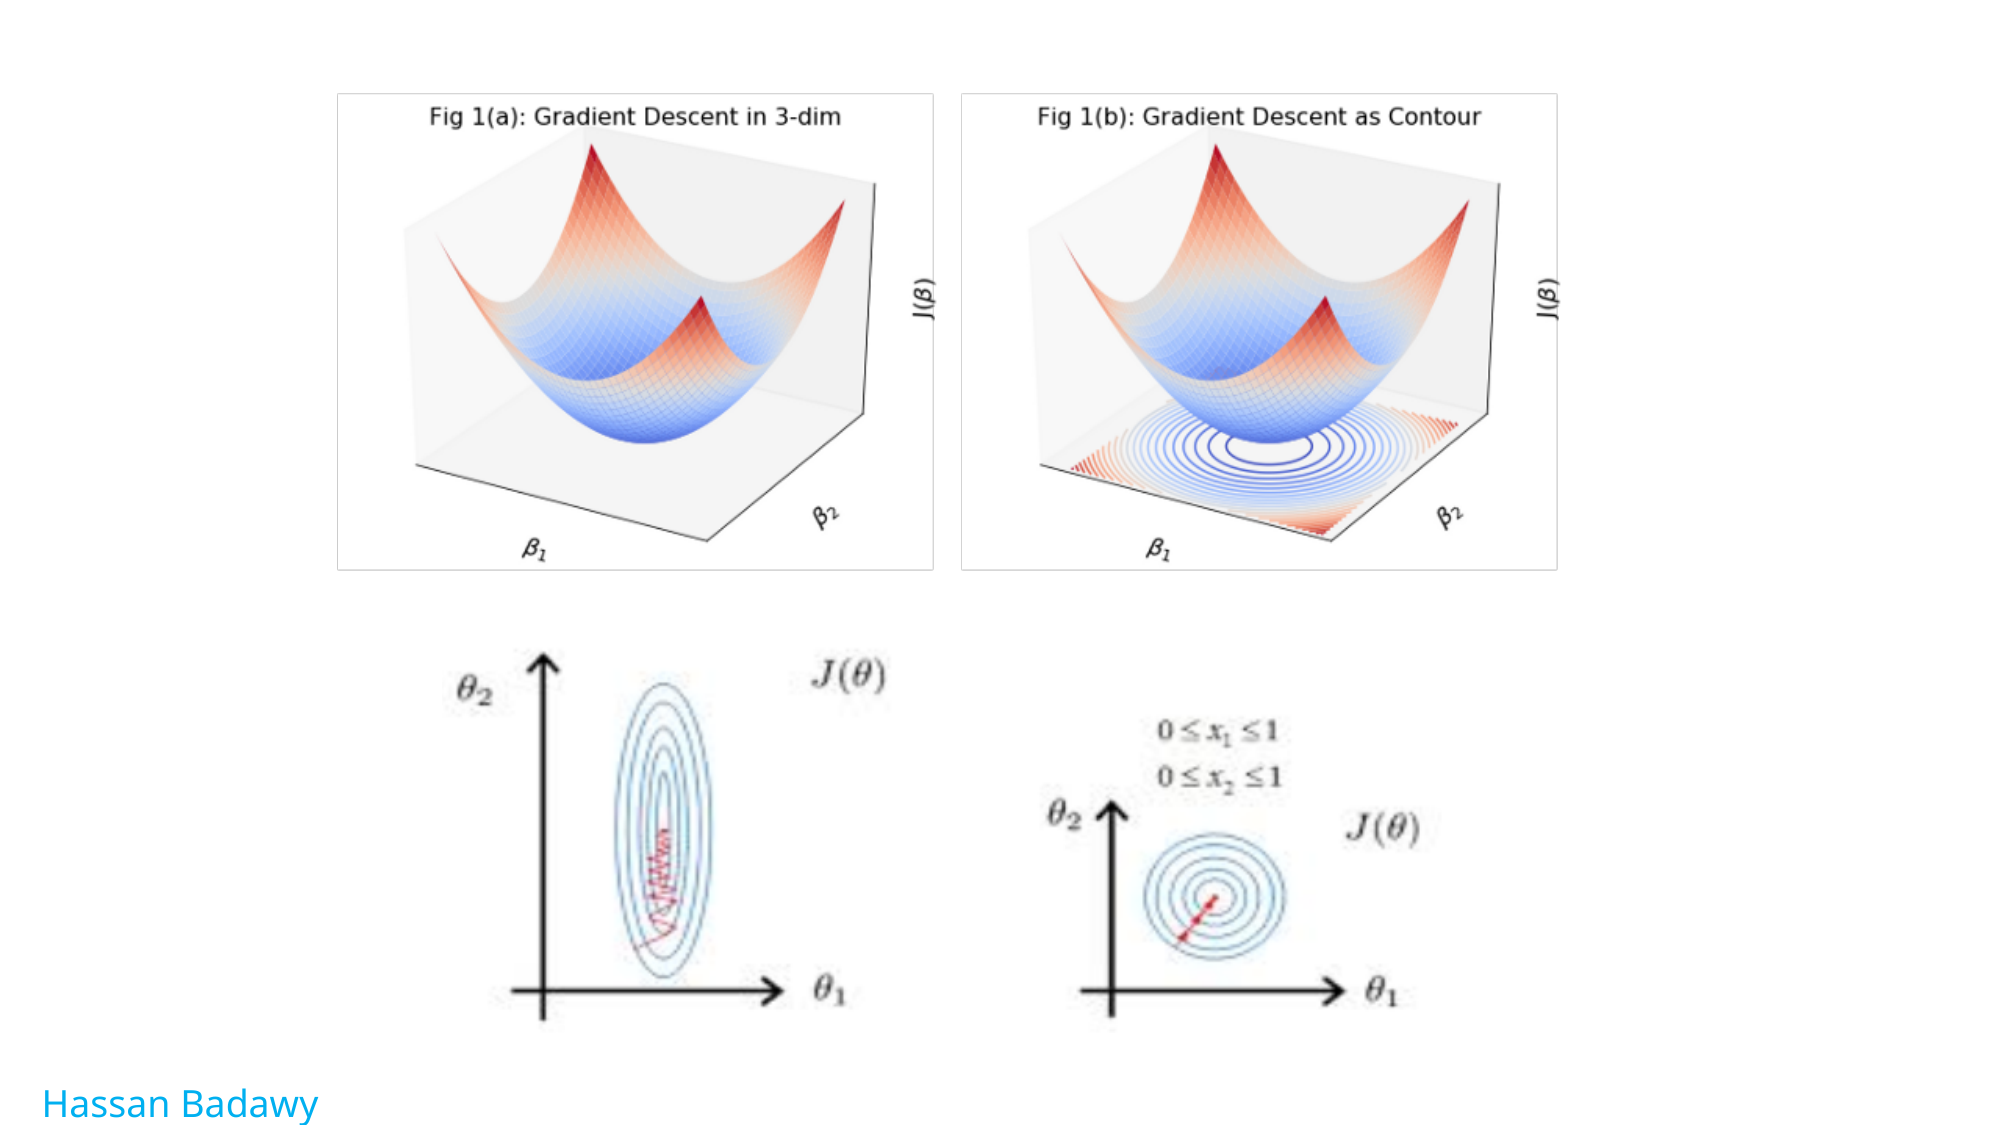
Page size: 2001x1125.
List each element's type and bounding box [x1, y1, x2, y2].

picture [322, 80, 1573, 586]
picture [442, 640, 1453, 1033]
